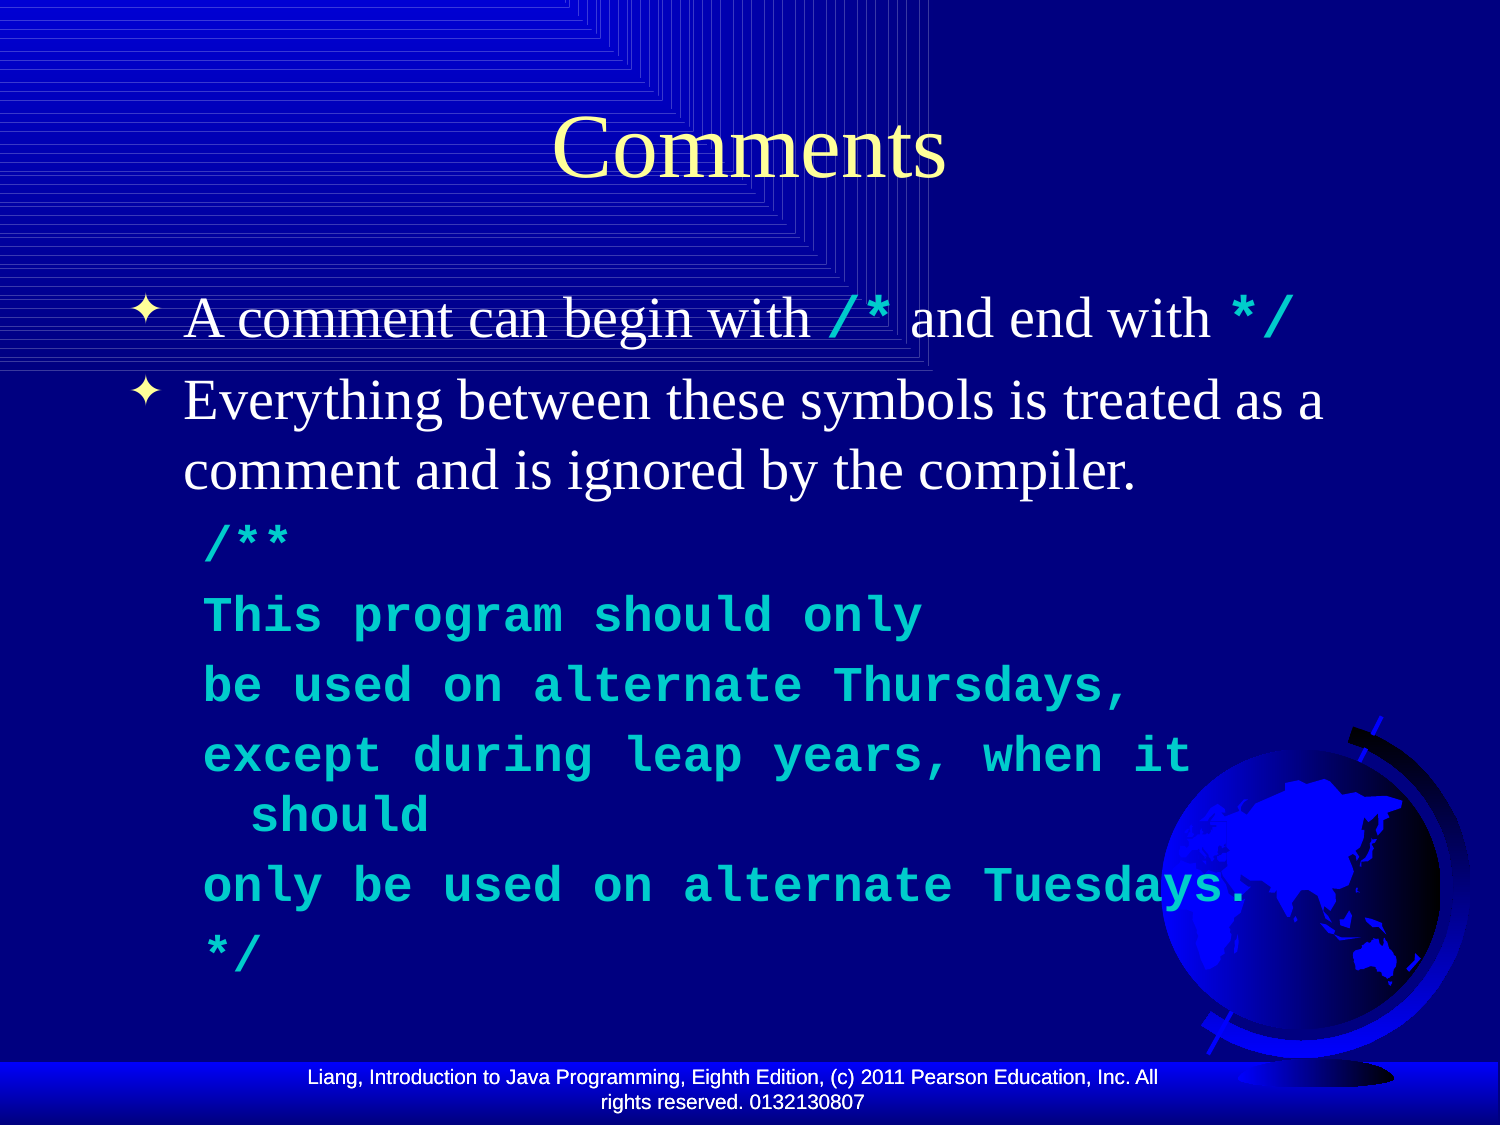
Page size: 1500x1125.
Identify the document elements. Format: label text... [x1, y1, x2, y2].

list A comment can begin with /* and end with */ Everything between these symbols is treated as a comment and is ignored by the compiler. /** This program should only be used on alternate Thursdays, except during leap years, when it should only be used on alternate Tuesdays. */ [112, 271, 1388, 947]
title Comments [112, 46, 1388, 235]
